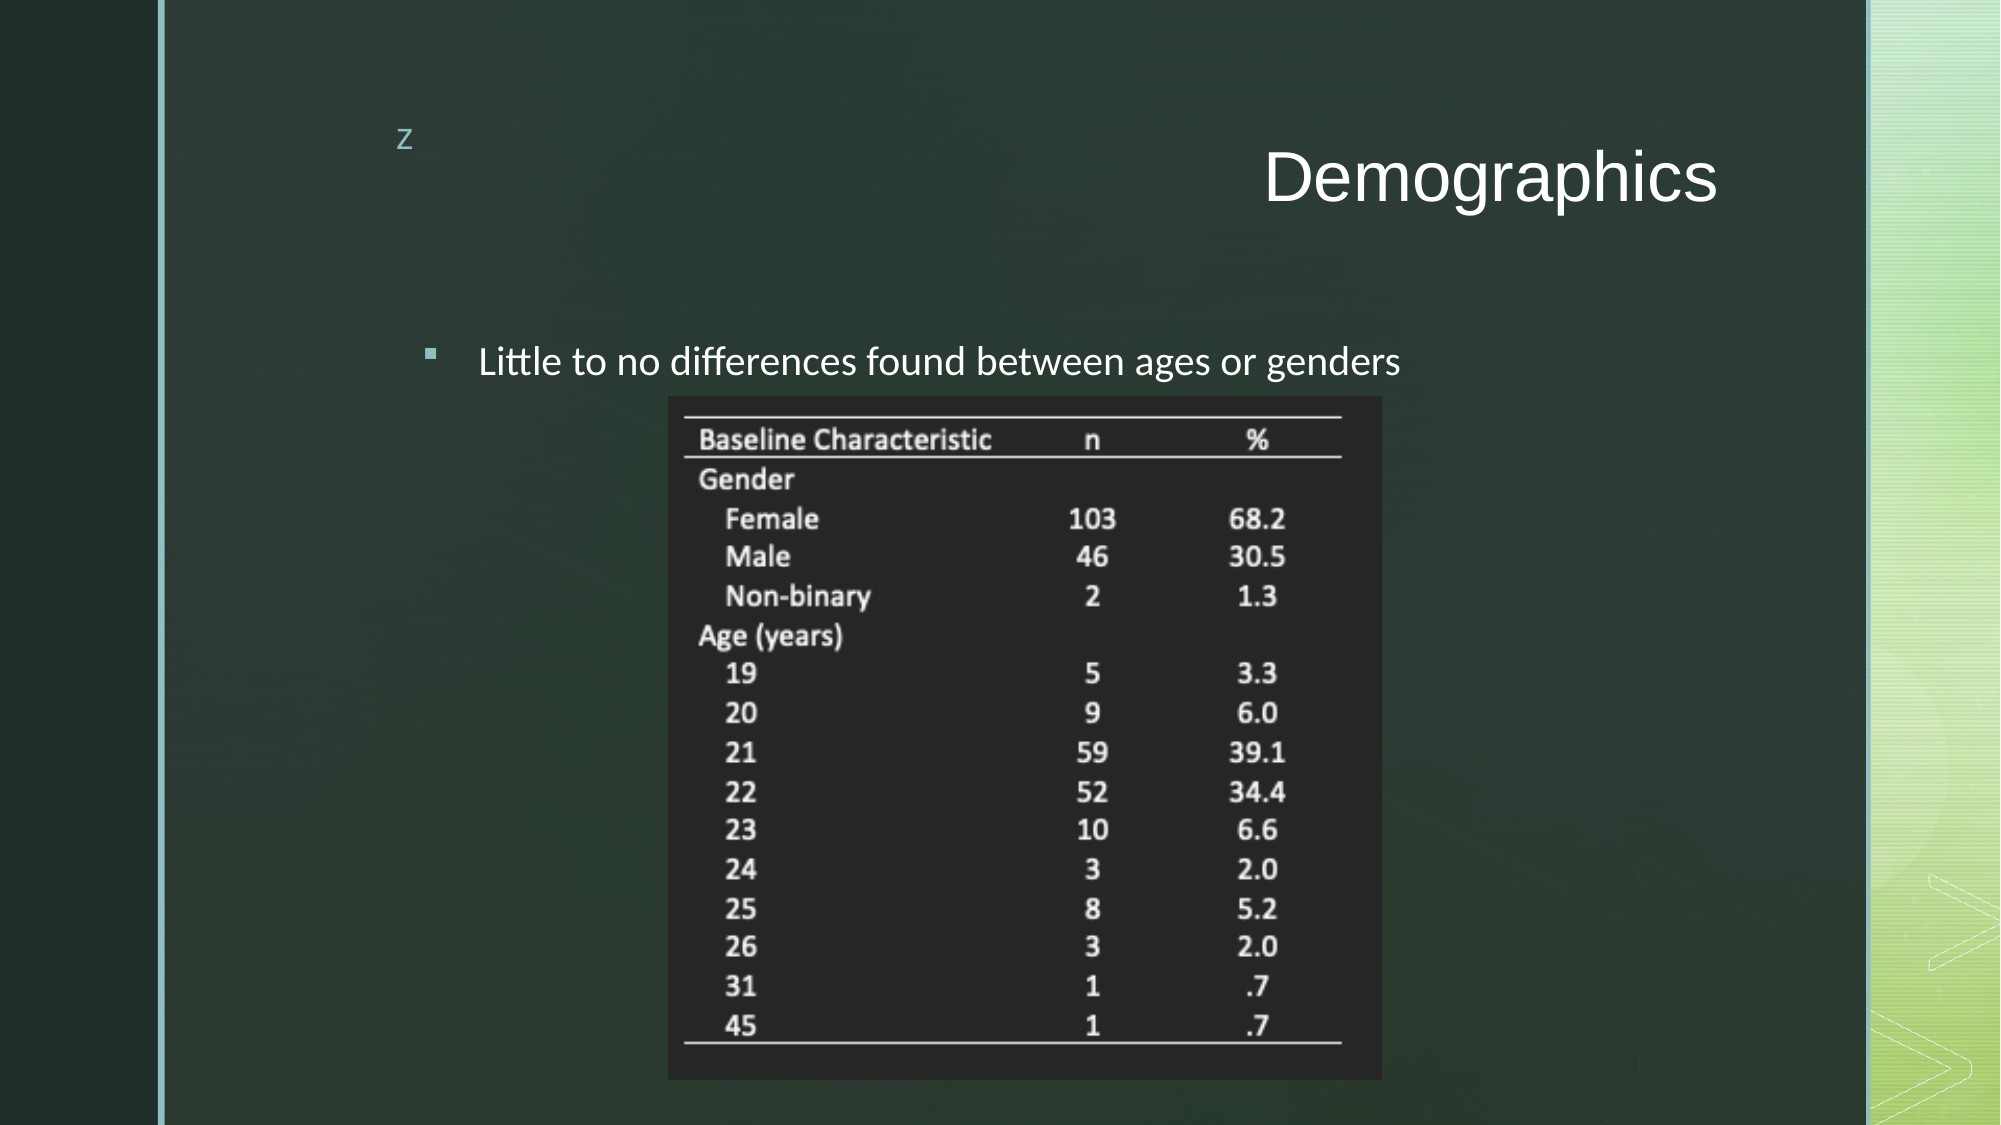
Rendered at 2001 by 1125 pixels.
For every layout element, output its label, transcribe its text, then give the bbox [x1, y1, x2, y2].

list Little to no differences found between ages or genders [407, 240, 1517, 467]
picture [668, 396, 1382, 1081]
title Demographics [428, 132, 1734, 310]
picture [1871, 0, 2001, 1125]
